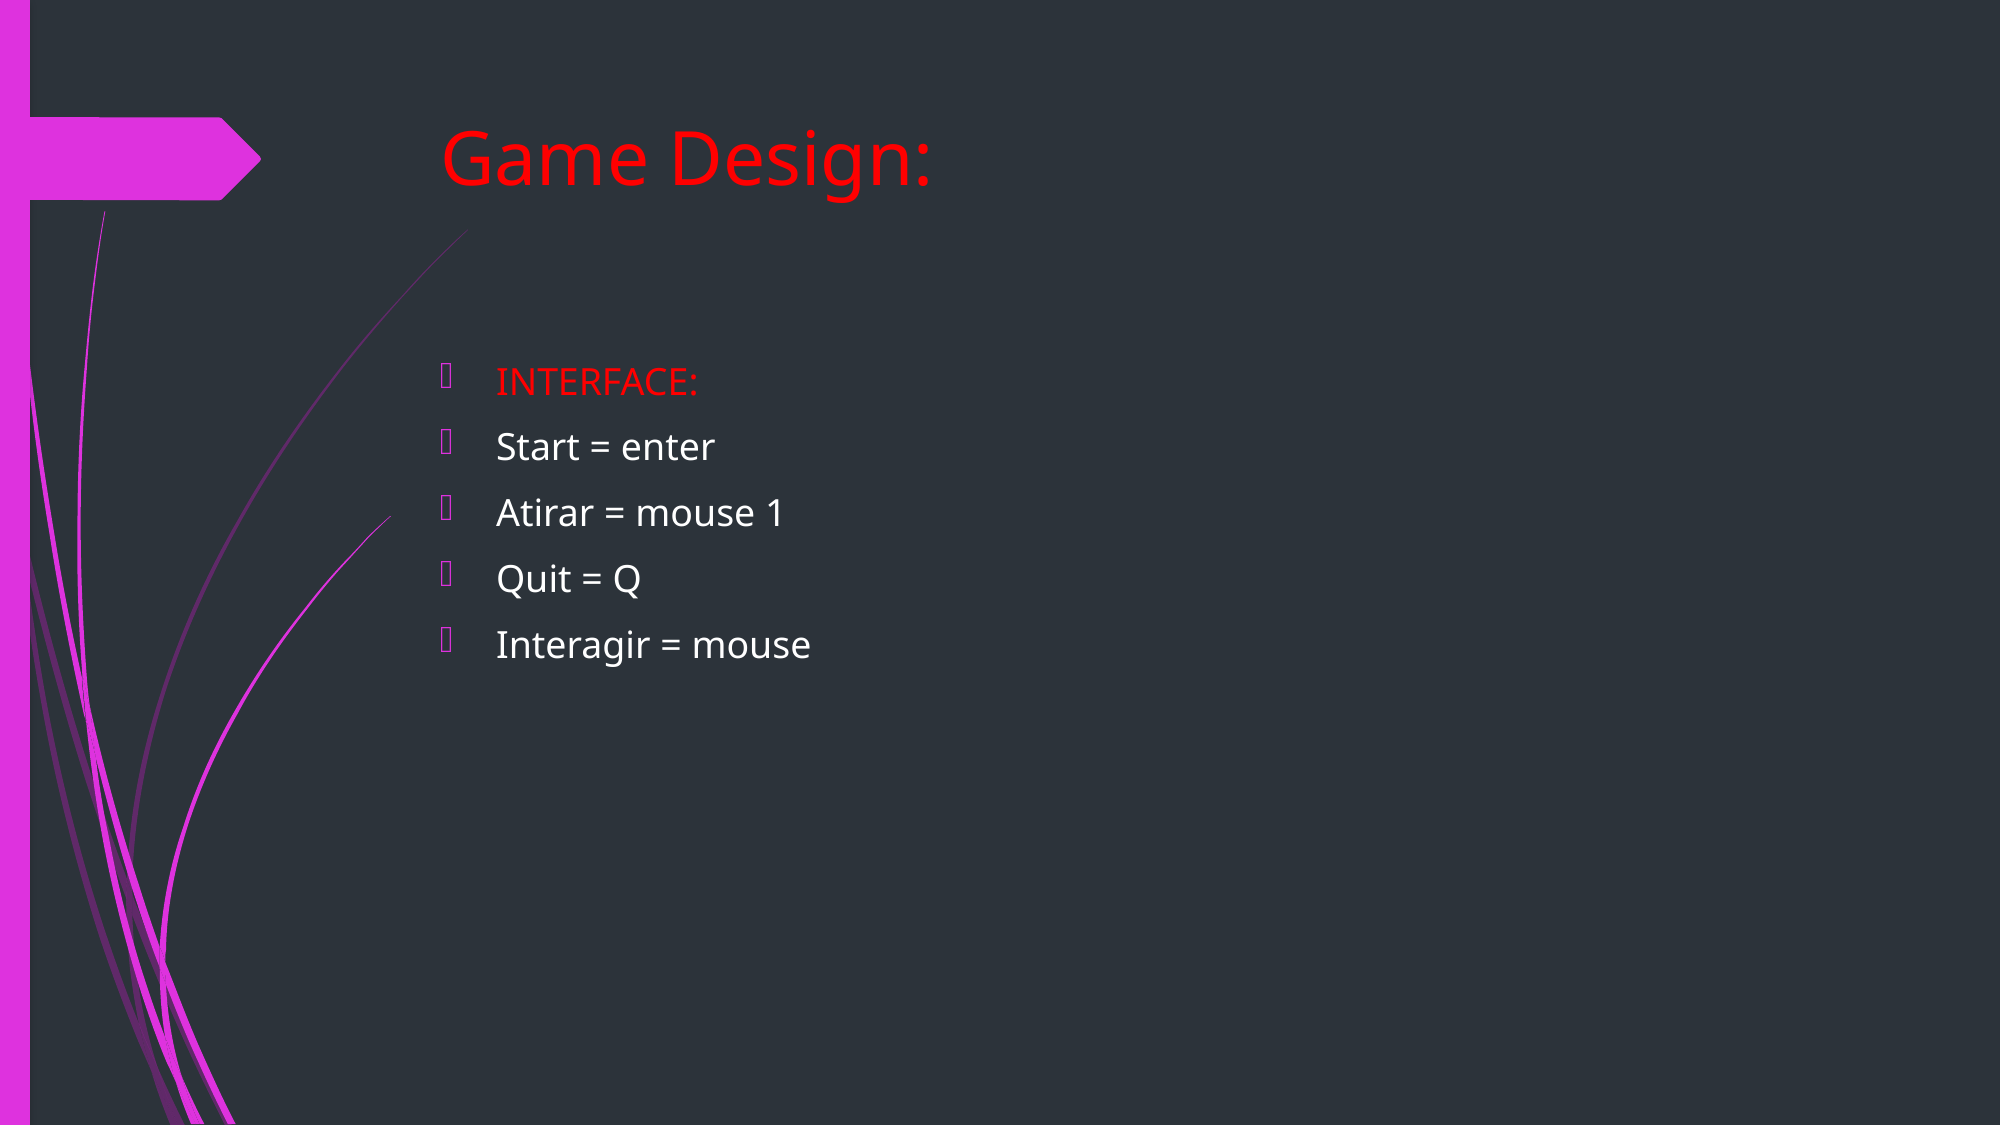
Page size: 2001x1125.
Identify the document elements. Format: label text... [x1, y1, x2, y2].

title Game Design: [425, 102, 1888, 313]
list INTERFACE: Start = enter Atirar = mouse 1 Quit = Q Interagir = mouse [424, 350, 1888, 970]
